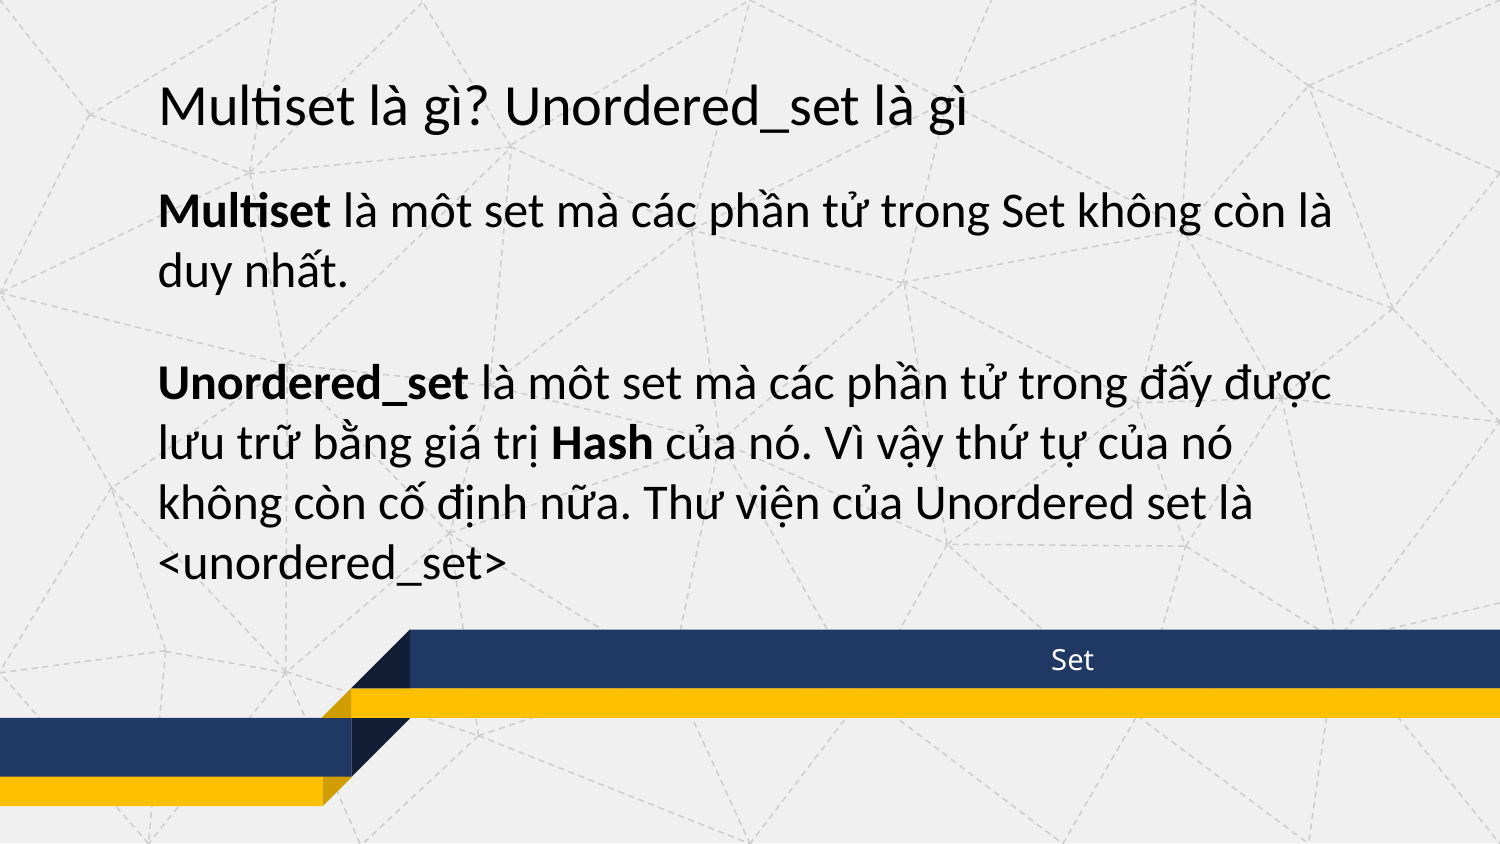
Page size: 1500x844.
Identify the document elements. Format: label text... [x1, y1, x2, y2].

text_box Multiset là môt set mà các phần tử trong Set không còn là duy nhất. [142, 170, 1358, 306]
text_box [0, 629, 1500, 807]
text_box Unordered_set là môt set mà các phần tử trong đấy được lưu trữ bằng giá trị Hash của nó. Vì vậy thứ tự của nó không còn cố định nữa. Thư viện của Unordered set là <unordered_set> [142, 342, 1358, 597]
text_box Multiset là gì? Unordered_set là gì [143, 60, 1232, 170]
